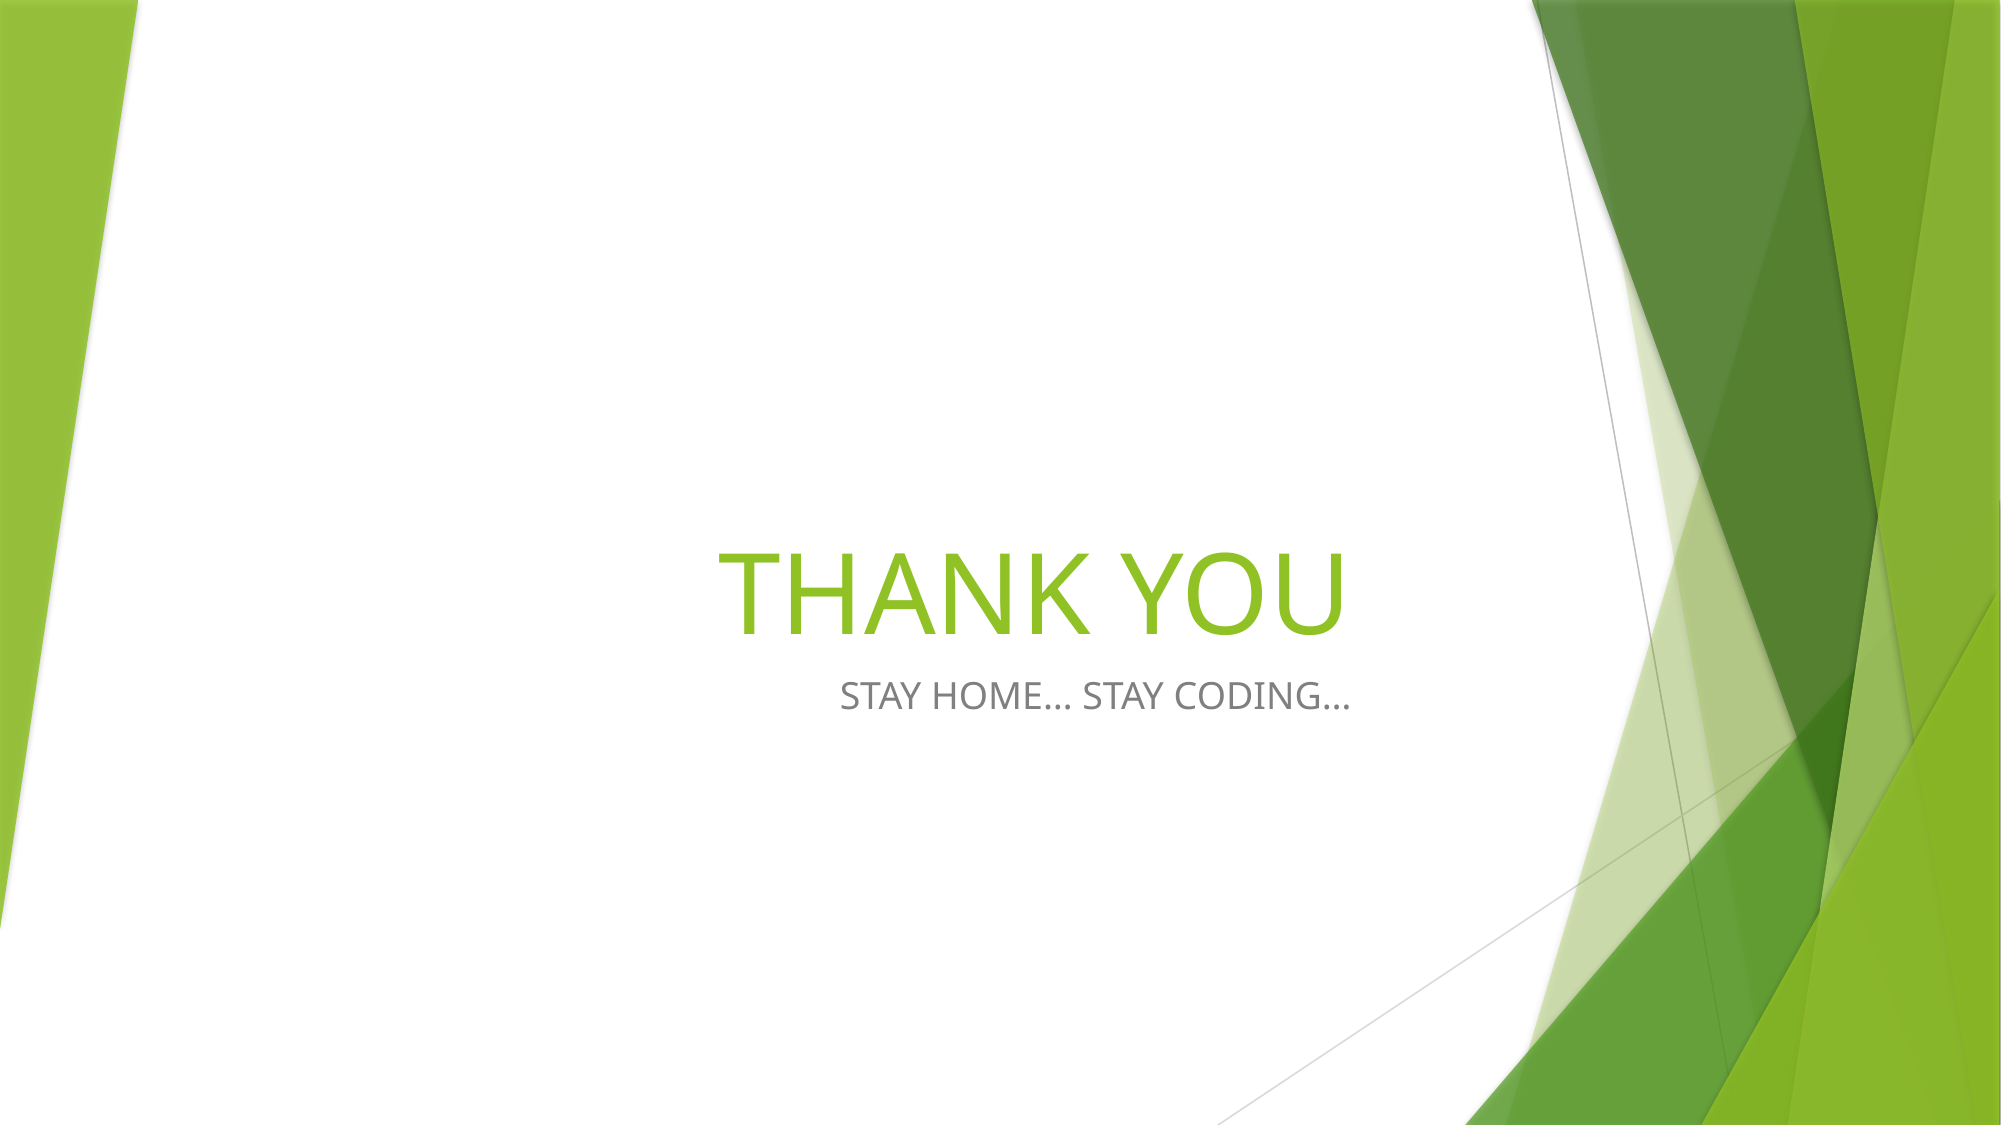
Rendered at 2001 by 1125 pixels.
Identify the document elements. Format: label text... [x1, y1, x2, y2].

subtitle STAY HOME… STAY CODING… [92, 664, 1367, 845]
title THANK YOU [92, 394, 1367, 664]
